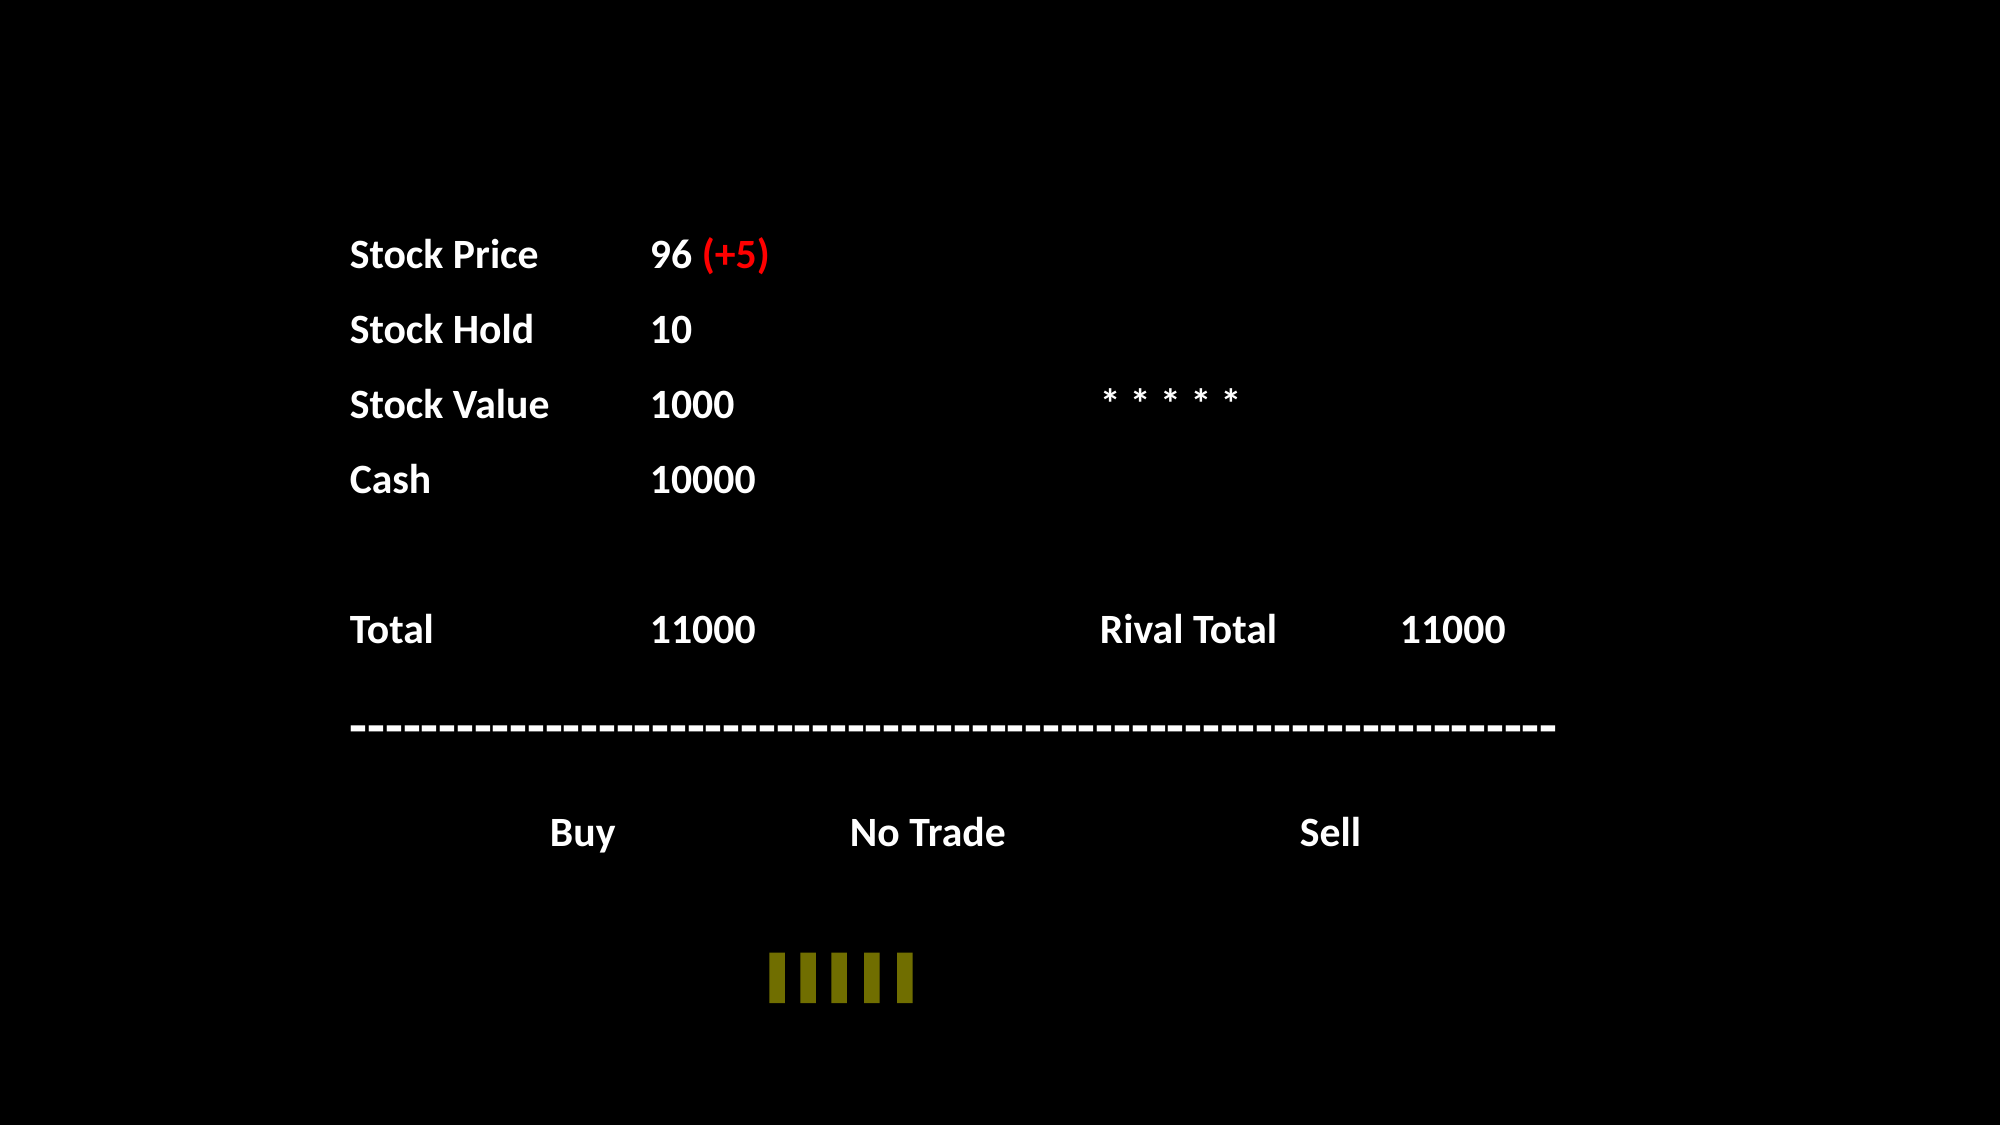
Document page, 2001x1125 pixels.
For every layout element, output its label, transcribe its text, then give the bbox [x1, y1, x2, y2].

text_box [830, 952, 848, 1004]
text_box Buy No Trade Sell [335, 772, 1576, 863]
text_box [768, 952, 786, 1004]
text_box Stock Price 96 (+5) Stock Hold 10 Stock Value 1000 * * * * * Cash 10000 Total 11000 Rival Total 11000 -------------------------------------------------------------------- [335, 194, 1621, 765]
text_box [896, 952, 914, 1004]
text_box [799, 952, 817, 1004]
text_box [863, 952, 881, 1004]
